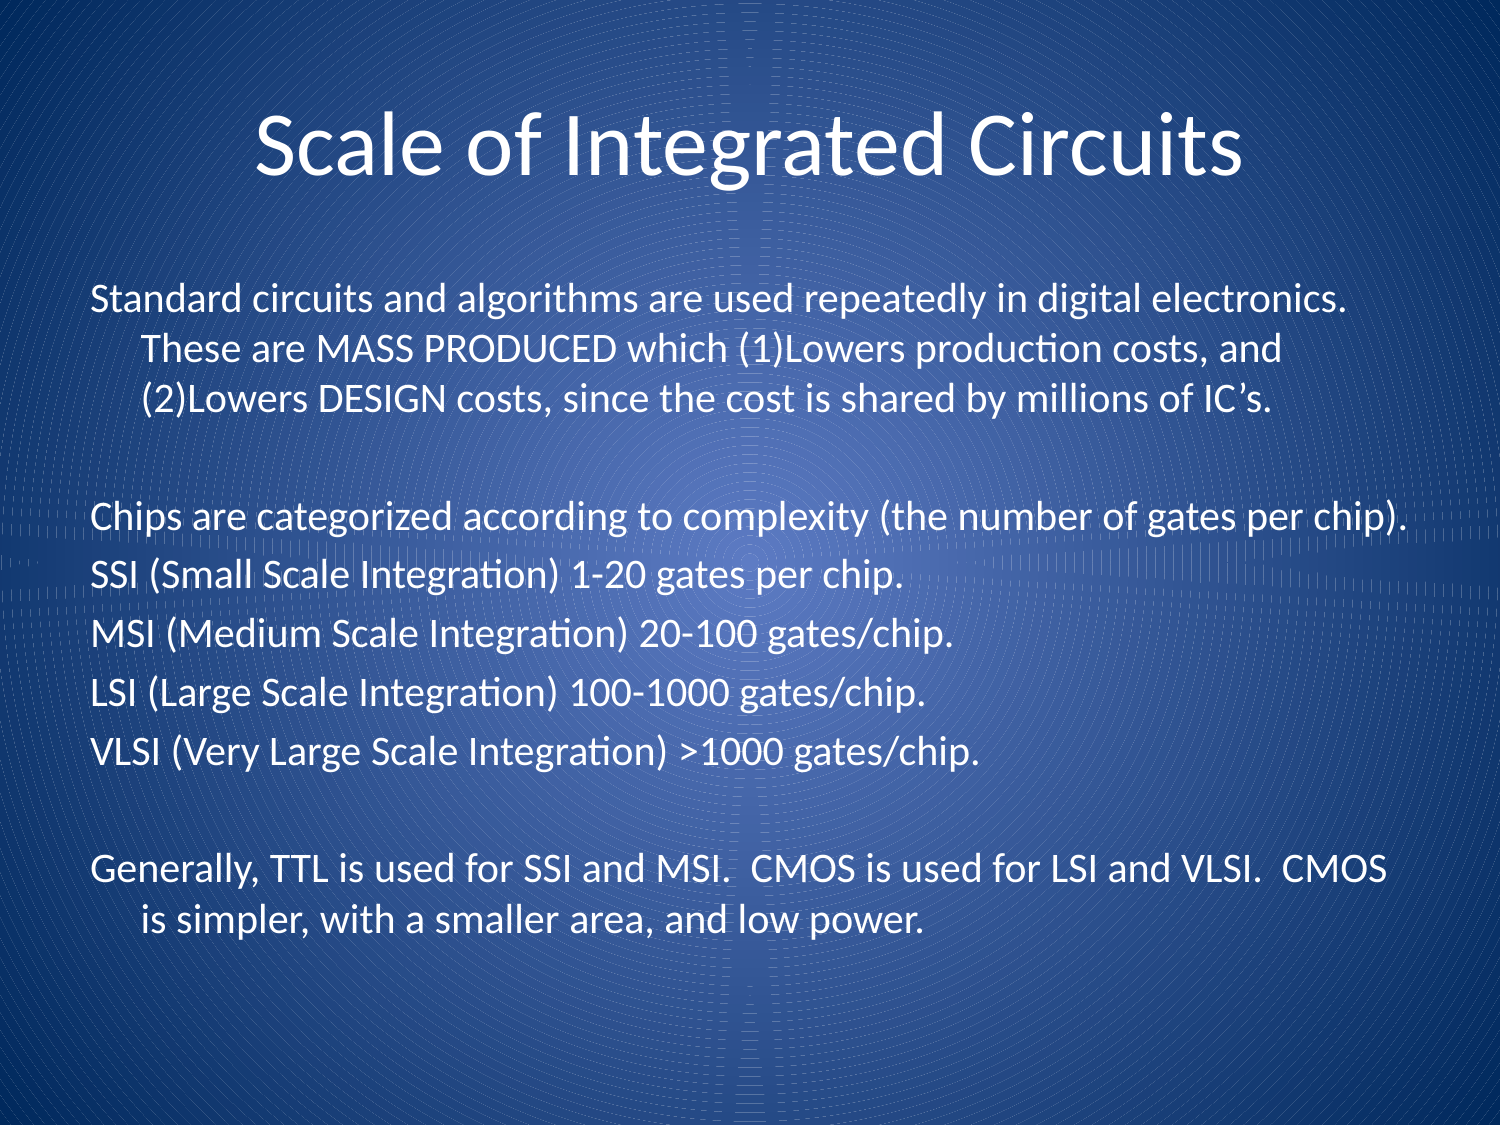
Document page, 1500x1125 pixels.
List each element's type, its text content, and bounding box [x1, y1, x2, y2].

title Scale of Integrated Circuits [75, 45, 1425, 233]
list Standard circuits and algorithms are used repeatedly in digital electronics. These are MASS PRODUCED which (1)Lowers production costs, and (2)Lowers DESIGN costs, since the cost is shared by millions of IC’s. Chips are categorized according to complexity (the number of gates per chip). SSI (Small Scale Integration) 1-20 gates per chip. MSI (Medium Scale Integration) 20-100 gates/chip. LSI (Large Scale Integration) 100-1000 gates/chip. VLSI (Very Large Scale Integration) >1000 gates/chip. Generally, TTL is used for SSI and MSI. CMOS is used for LSI and VLSI. CMOS is simpler, with a smaller area, and low power. [75, 262, 1425, 1005]
